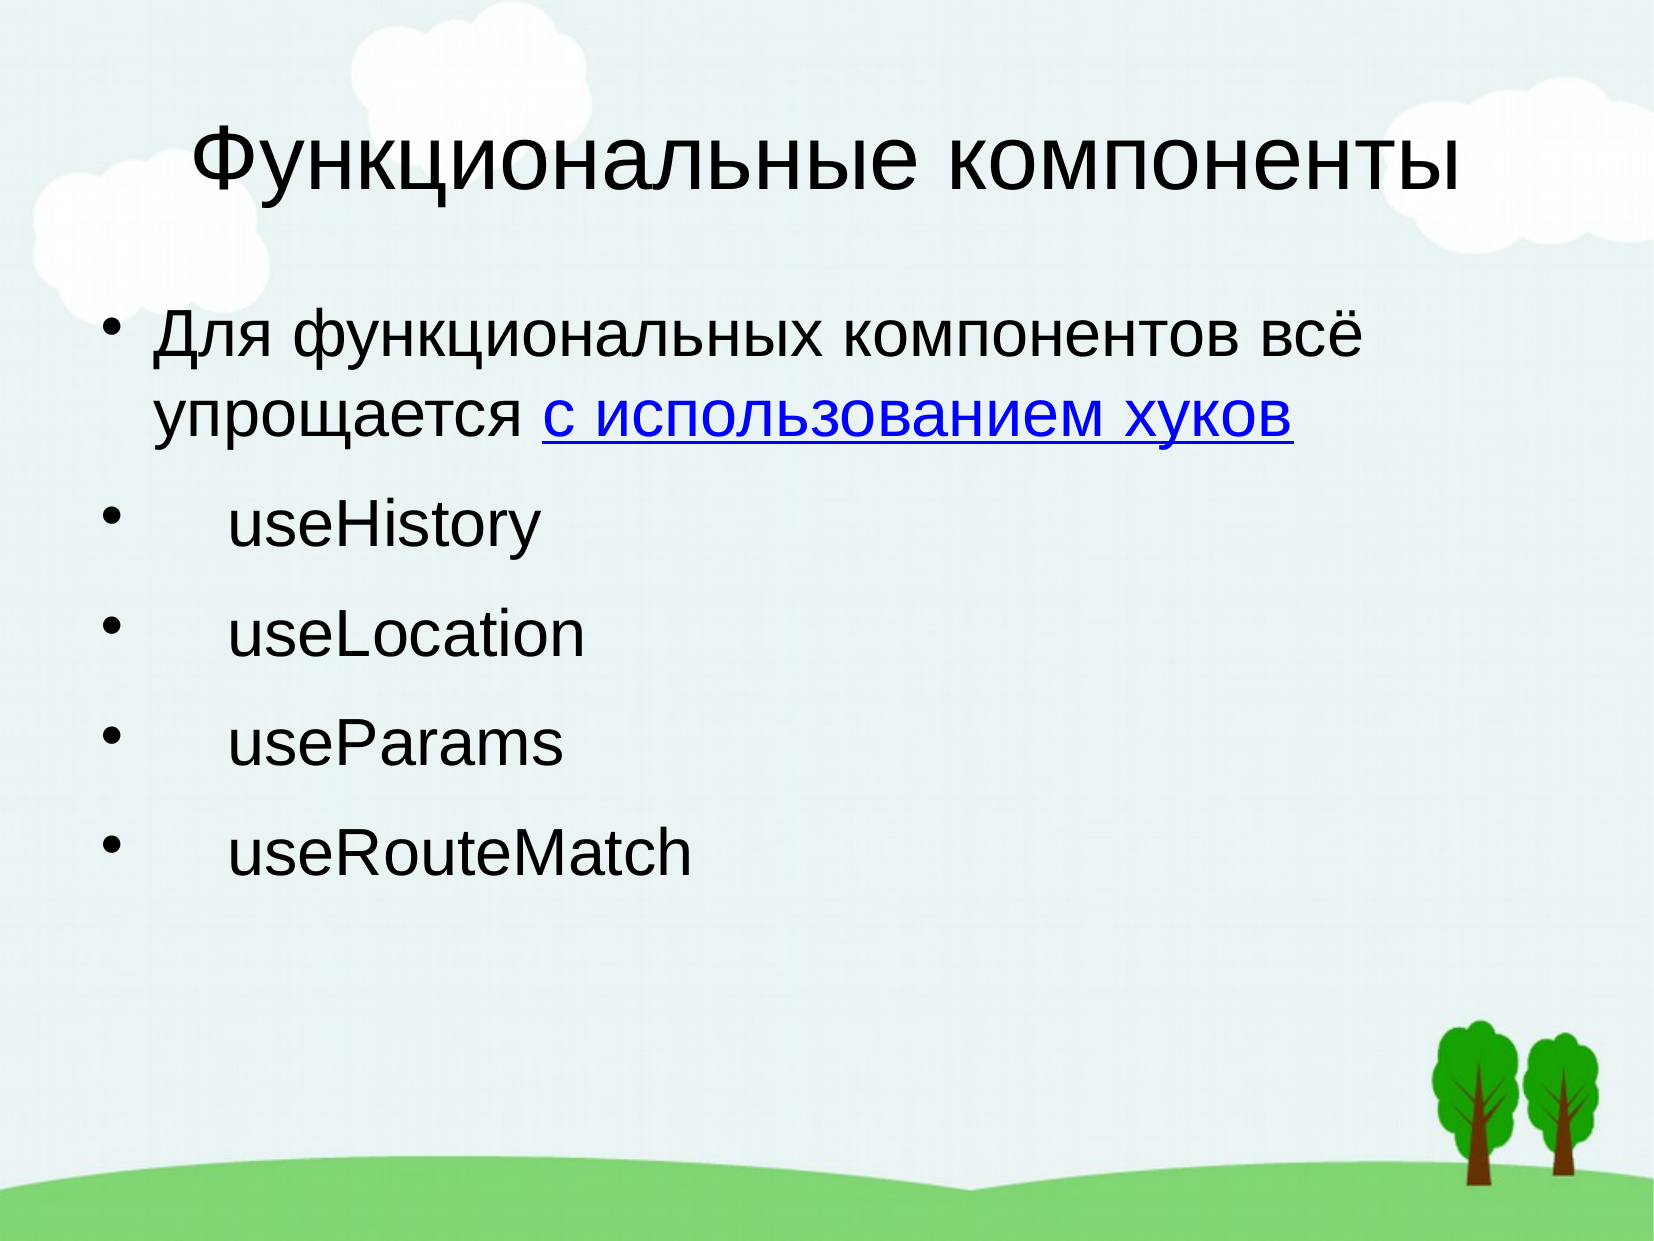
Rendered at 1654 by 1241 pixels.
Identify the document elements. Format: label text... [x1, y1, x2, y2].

text_box Функциональные компоненты [82, 97, 1571, 208]
picture [0, 0, 1654, 1241]
text_box Для функциональных компонентов всё упрощается с использованием хуков useHistory useLocation useParams useRouteMatch [82, 290, 1571, 1087]
